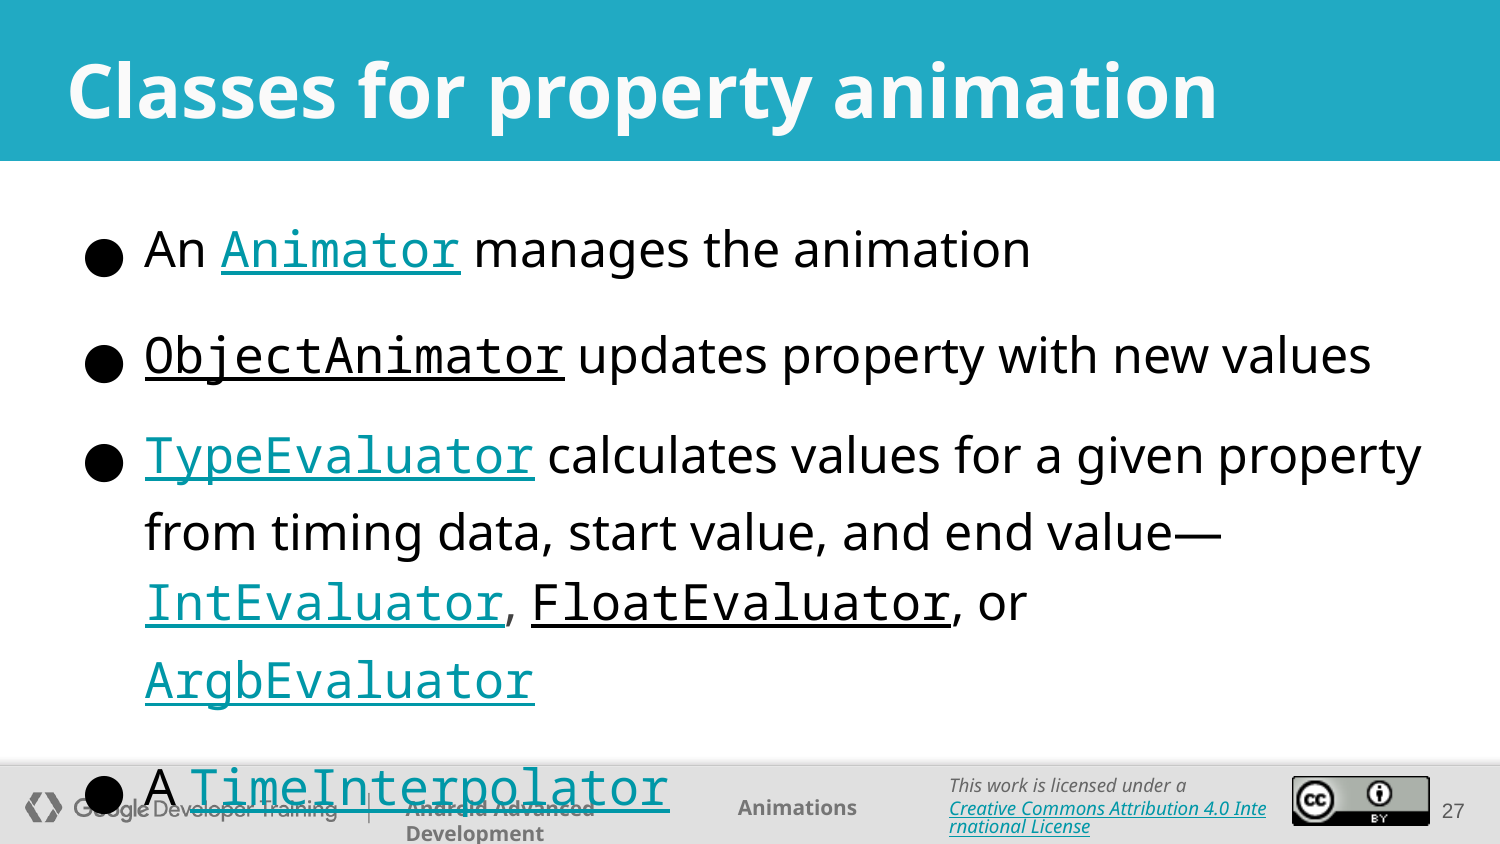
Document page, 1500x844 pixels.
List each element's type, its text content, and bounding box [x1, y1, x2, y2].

picture [0, 161, 1500, 844]
list An Animator manages the animation ObjectAnimator updates property with new values TypeEvaluator calculates values for a given property from timing data, start value, and end value— IntEvaluator, FloatEvaluator, or ArgbEvaluator A TimeInterpolator [54, 185, 1446, 720]
title Classes for property animation [51, 28, 1449, 122]
slide_number ‹#› [1389, 777, 1480, 842]
